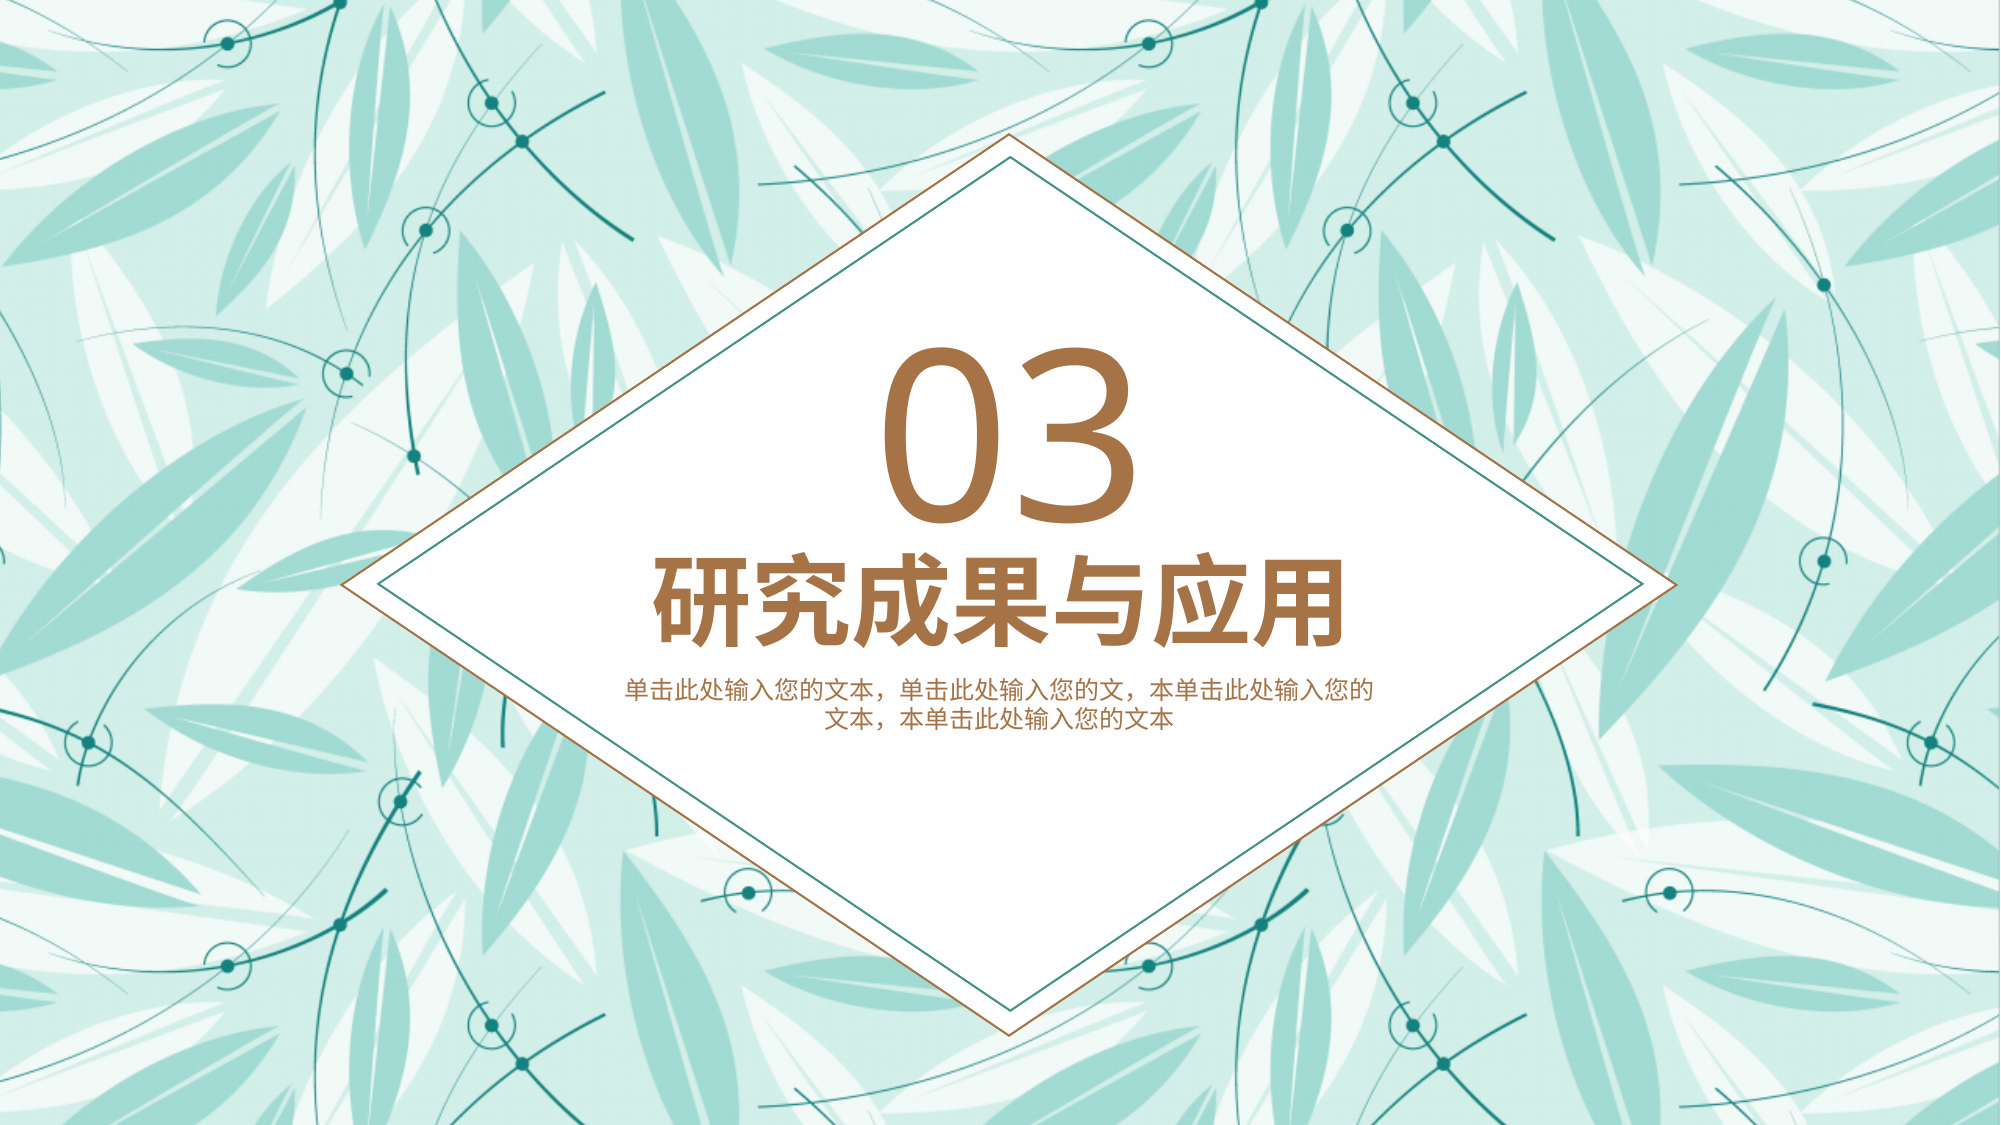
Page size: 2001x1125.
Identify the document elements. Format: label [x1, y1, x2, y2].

picture [0, 0, 2001, 1125]
text_box [341, 134, 1677, 1036]
